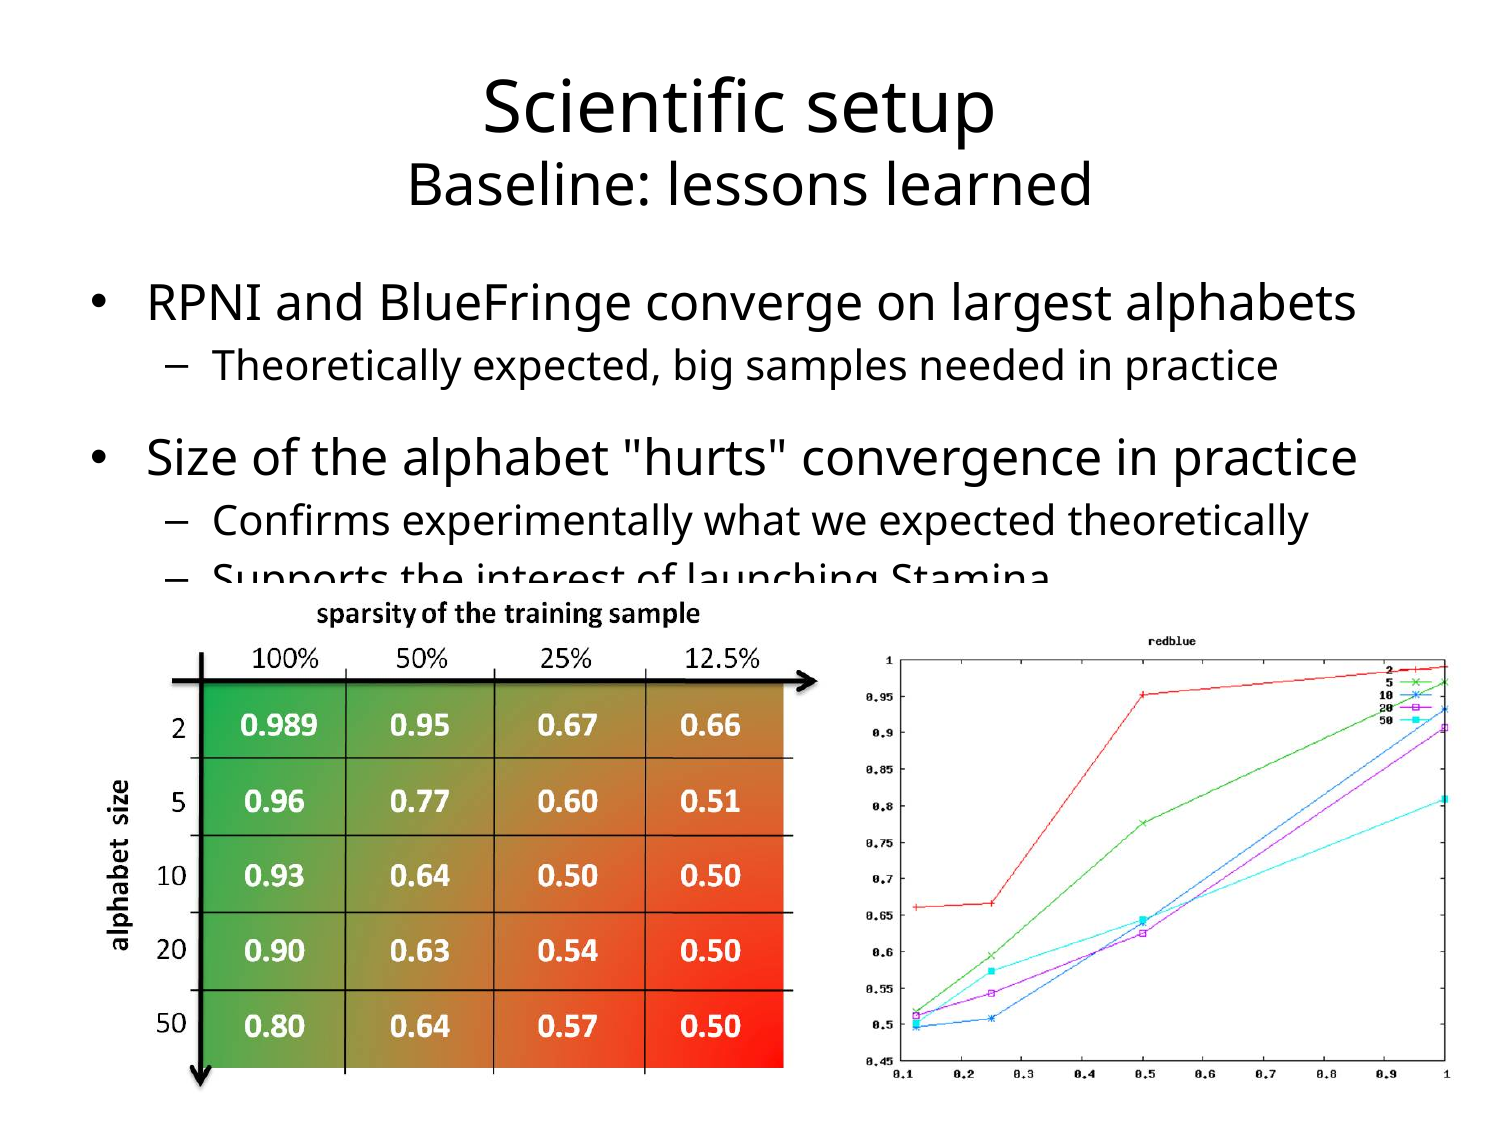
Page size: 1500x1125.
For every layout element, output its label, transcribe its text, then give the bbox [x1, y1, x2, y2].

list RPNI and BlueFringe converge on largest alphabets Theoretically expected, big samples needed in practice Size of the alphabet "hurts" convergence in practice Confirms experimentally what we expected theoretically Supports the interest of launching Stamina [75, 262, 1425, 1094]
picture [88, 583, 1465, 1118]
title Scientific setup Baseline: lessons learned [75, 45, 1425, 233]
